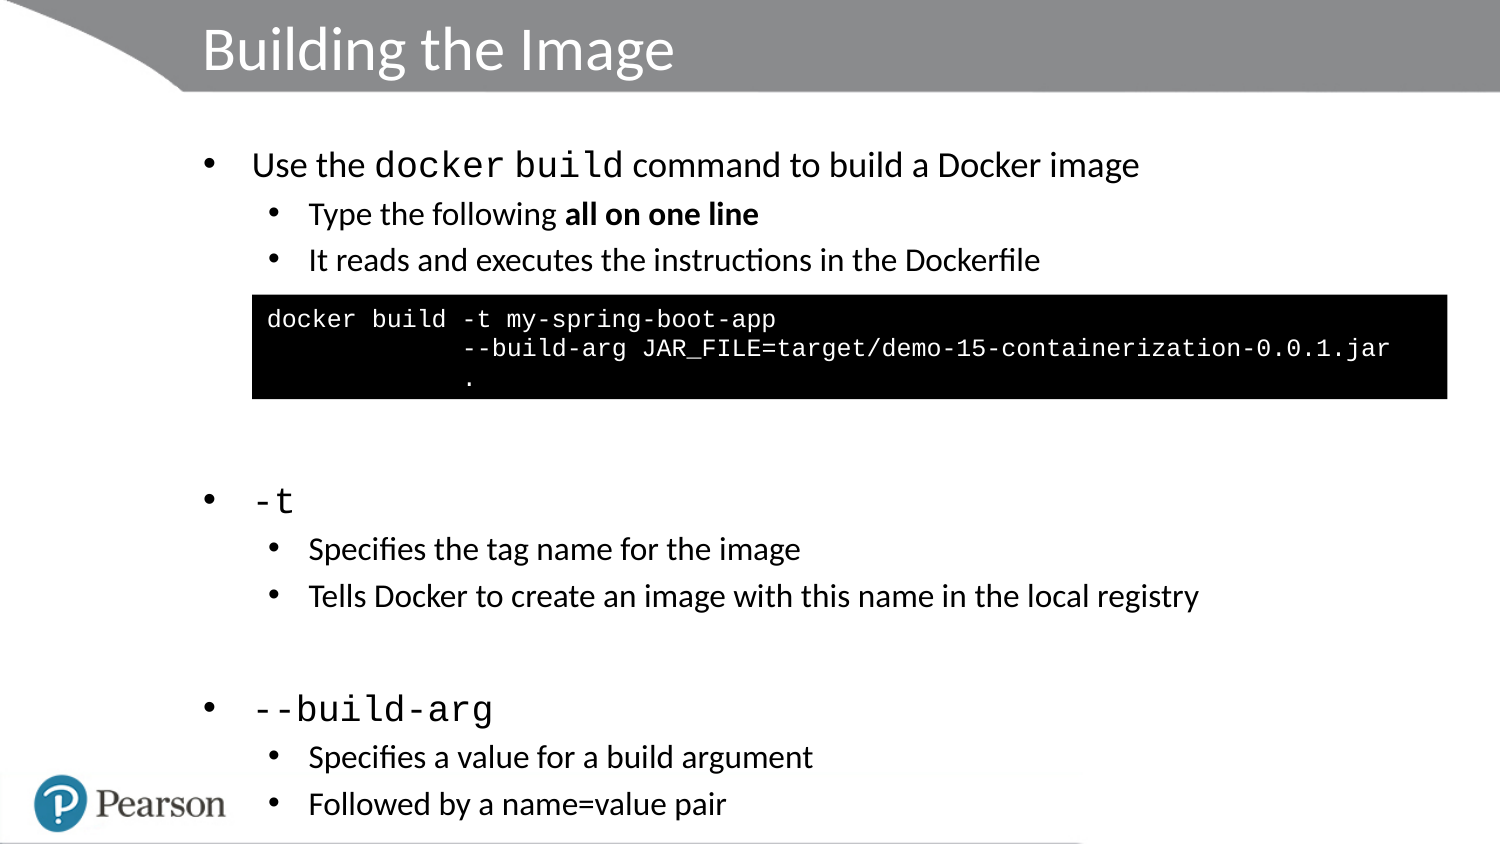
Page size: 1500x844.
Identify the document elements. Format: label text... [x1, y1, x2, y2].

picture [0, 0, 1500, 844]
text_box docker build -t my-spring-boot-app --build-arg JAR_FILE=target/demo-15-containerization-0.0.1.jar . [252, 294, 1448, 400]
title Building the Image [187, 0, 1426, 93]
list Use the docker build command to build a Docker image Type the following all on one line It reads and executes the instructions in the Dockerfile -t Specifies the tag name for the image Tells Docker to create an image with this name in the local registry --build-arg Specifies a value for a build argument Followed by a name=value pair [188, 133, 1425, 835]
